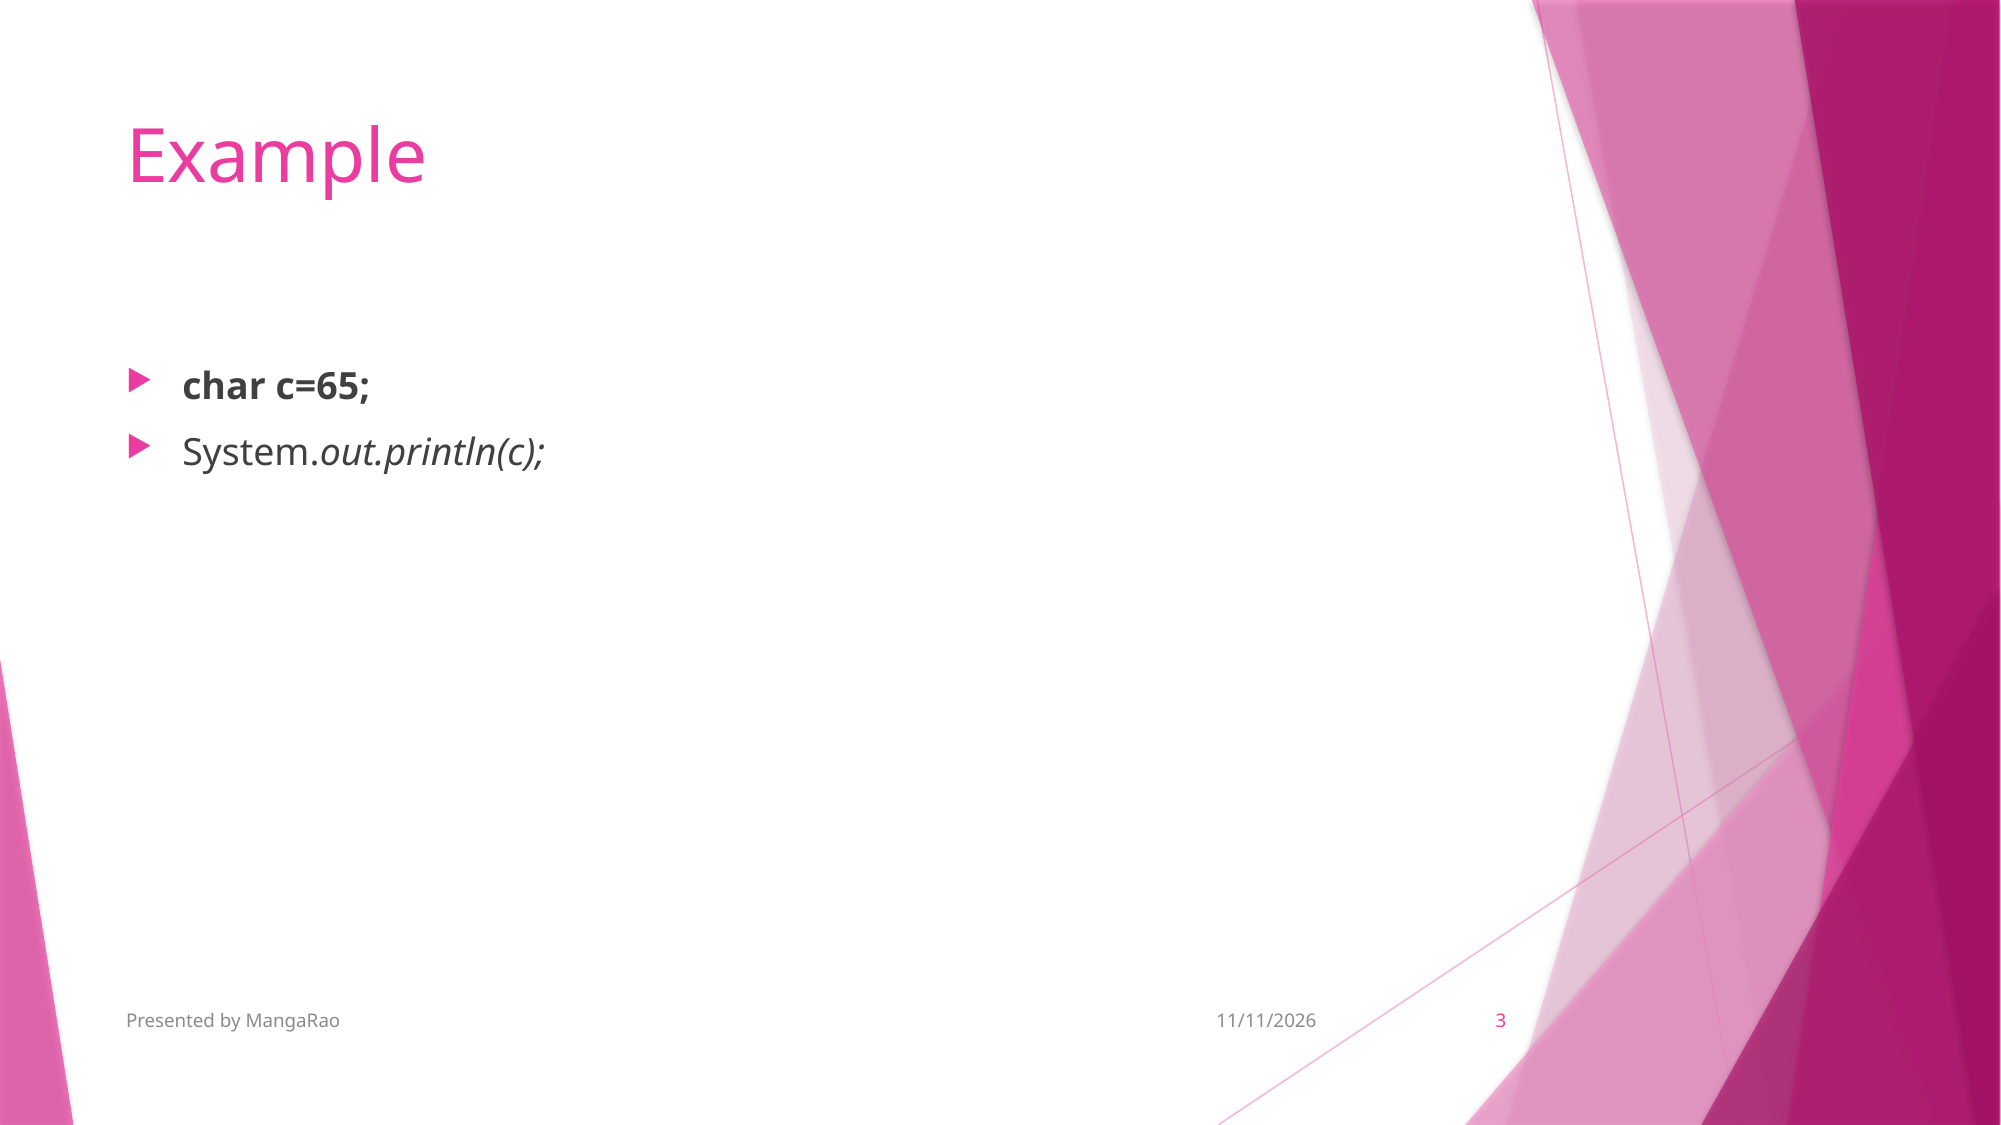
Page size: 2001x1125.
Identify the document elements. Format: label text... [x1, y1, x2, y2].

footer Presented by MangaRao [111, 991, 1145, 1051]
title Example [111, 99, 1522, 317]
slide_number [1181, 991, 1332, 1051]
list char c=65; System.out.println(c); [111, 354, 1522, 992]
slide_number 3 [1409, 991, 1522, 1051]
